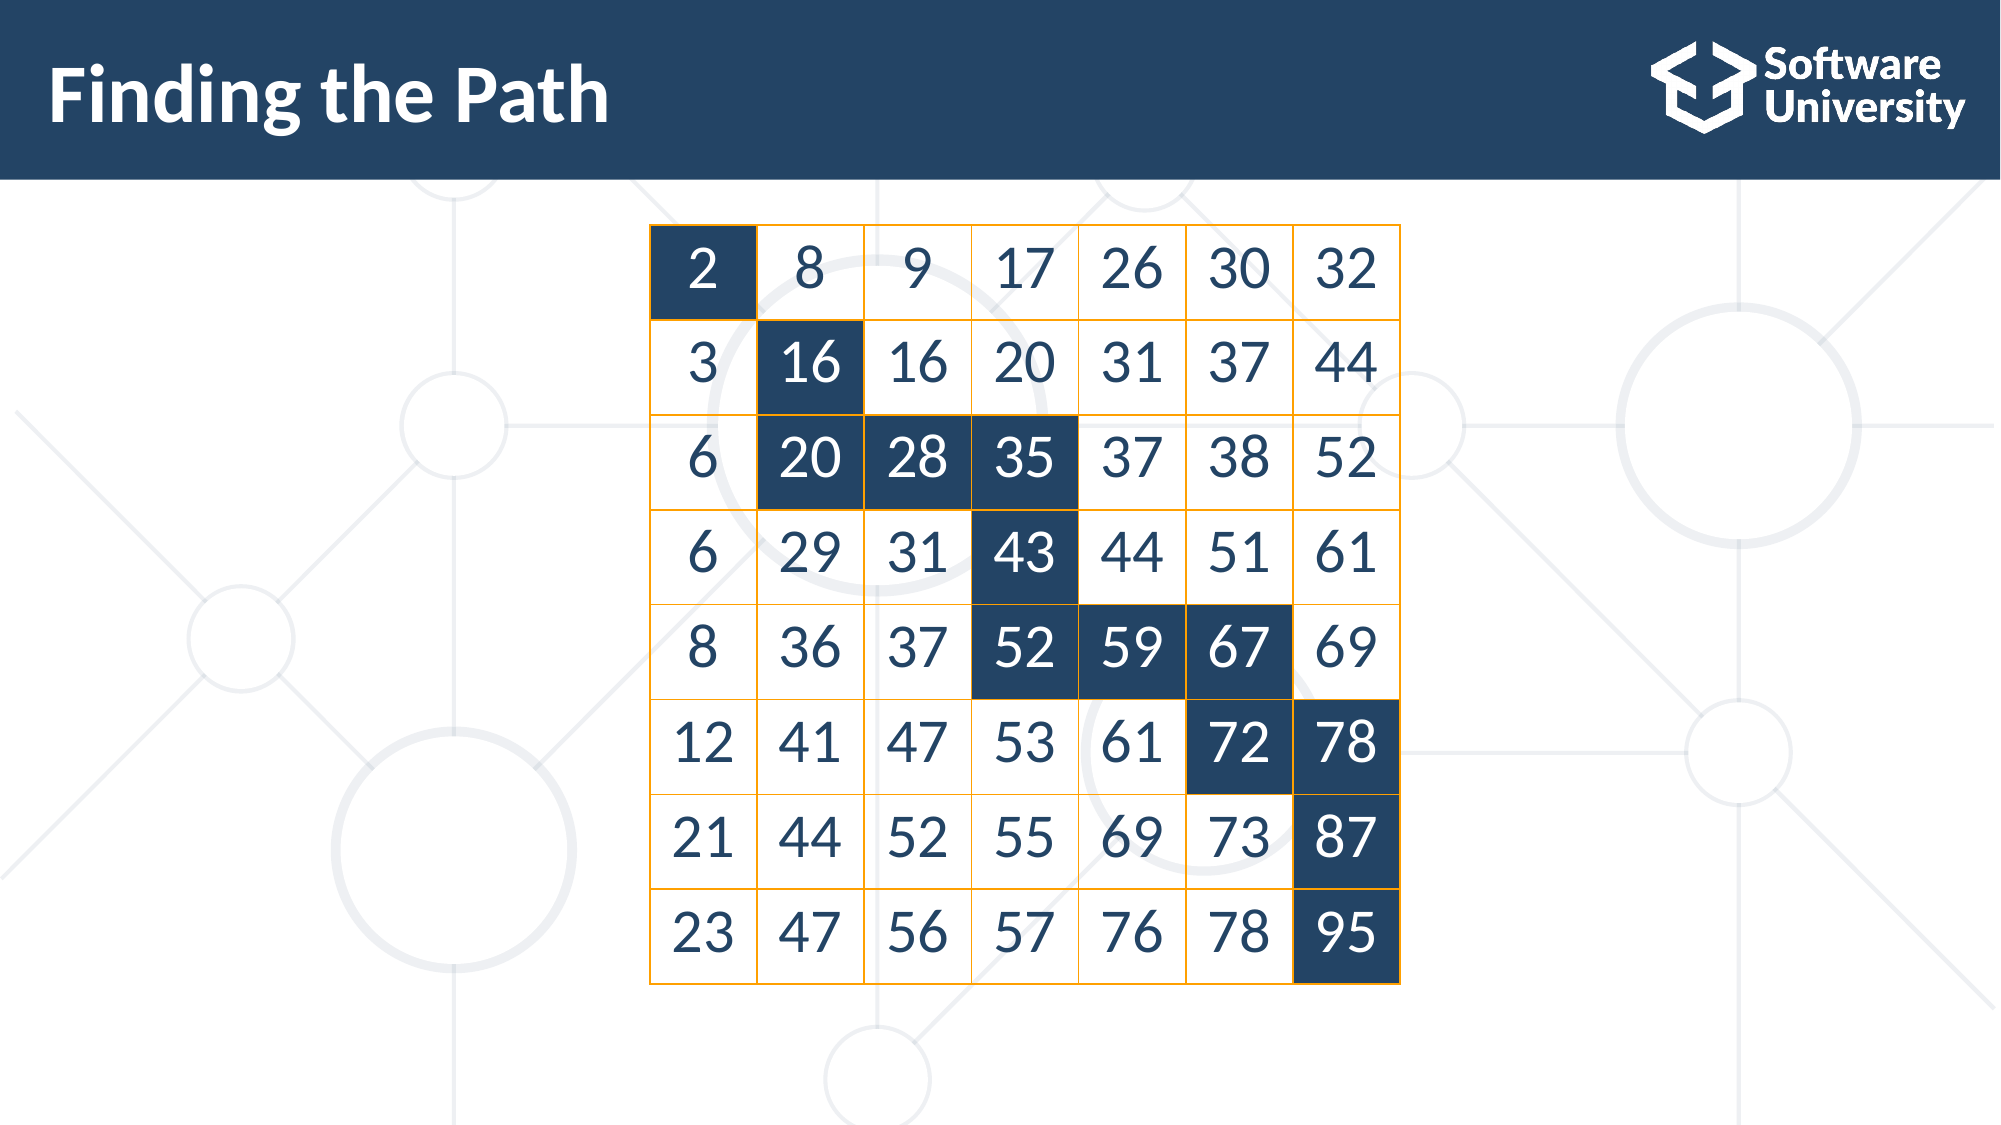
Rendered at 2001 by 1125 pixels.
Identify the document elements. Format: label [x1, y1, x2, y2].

table_cell [651, 605, 756, 699]
table_cell [758, 795, 863, 888]
table_cell [1294, 795, 1399, 888]
table_cell [1079, 605, 1185, 699]
table_cell [972, 890, 1078, 983]
table_cell [758, 890, 863, 983]
table_cell [758, 321, 863, 414]
title [31, 16, 1625, 162]
table_cell [865, 511, 971, 604]
table_cell [651, 511, 756, 604]
table_header [758, 226, 863, 319]
table_cell [865, 890, 971, 983]
table_cell [651, 890, 756, 983]
table_cell [1294, 605, 1399, 699]
table_cell [1294, 511, 1399, 604]
table_cell [651, 321, 756, 414]
table_cell [651, 795, 756, 888]
table_cell [1187, 511, 1292, 604]
table_header [1187, 226, 1292, 319]
table_cell [865, 416, 971, 509]
table_cell [1079, 795, 1185, 888]
table_cell [758, 416, 863, 509]
table_cell [865, 700, 971, 794]
table_cell [1079, 700, 1185, 794]
table_header [972, 226, 1078, 319]
table_cell [865, 321, 971, 414]
table_cell [1079, 416, 1185, 509]
table_cell [972, 795, 1078, 888]
table_header [1079, 226, 1185, 319]
table_cell [1187, 795, 1292, 888]
table_cell [865, 605, 971, 699]
table_cell [972, 416, 1078, 509]
table_cell [1079, 321, 1185, 414]
table_cell [651, 416, 756, 509]
table_cell [1187, 416, 1292, 509]
table_cell [972, 321, 1078, 414]
table_cell [1079, 511, 1185, 604]
table_cell [651, 700, 756, 794]
table_cell [972, 700, 1078, 794]
table_cell [1294, 416, 1399, 509]
table_cell [1079, 890, 1185, 983]
picture [1651, 41, 1966, 134]
table_cell [758, 511, 863, 604]
table_cell [972, 605, 1078, 699]
table_header [651, 226, 756, 319]
table_cell [1187, 605, 1292, 699]
table_cell [1187, 700, 1292, 794]
table_cell [758, 605, 863, 699]
table_cell [1294, 321, 1399, 414]
table_header [865, 226, 971, 319]
table_cell [865, 795, 971, 888]
table_cell [1294, 700, 1399, 794]
table_cell [758, 700, 863, 794]
table_header [1294, 226, 1399, 319]
table_cell [1187, 321, 1292, 414]
table_cell [1294, 890, 1399, 983]
table_cell [1187, 890, 1292, 983]
table_cell [972, 511, 1078, 604]
